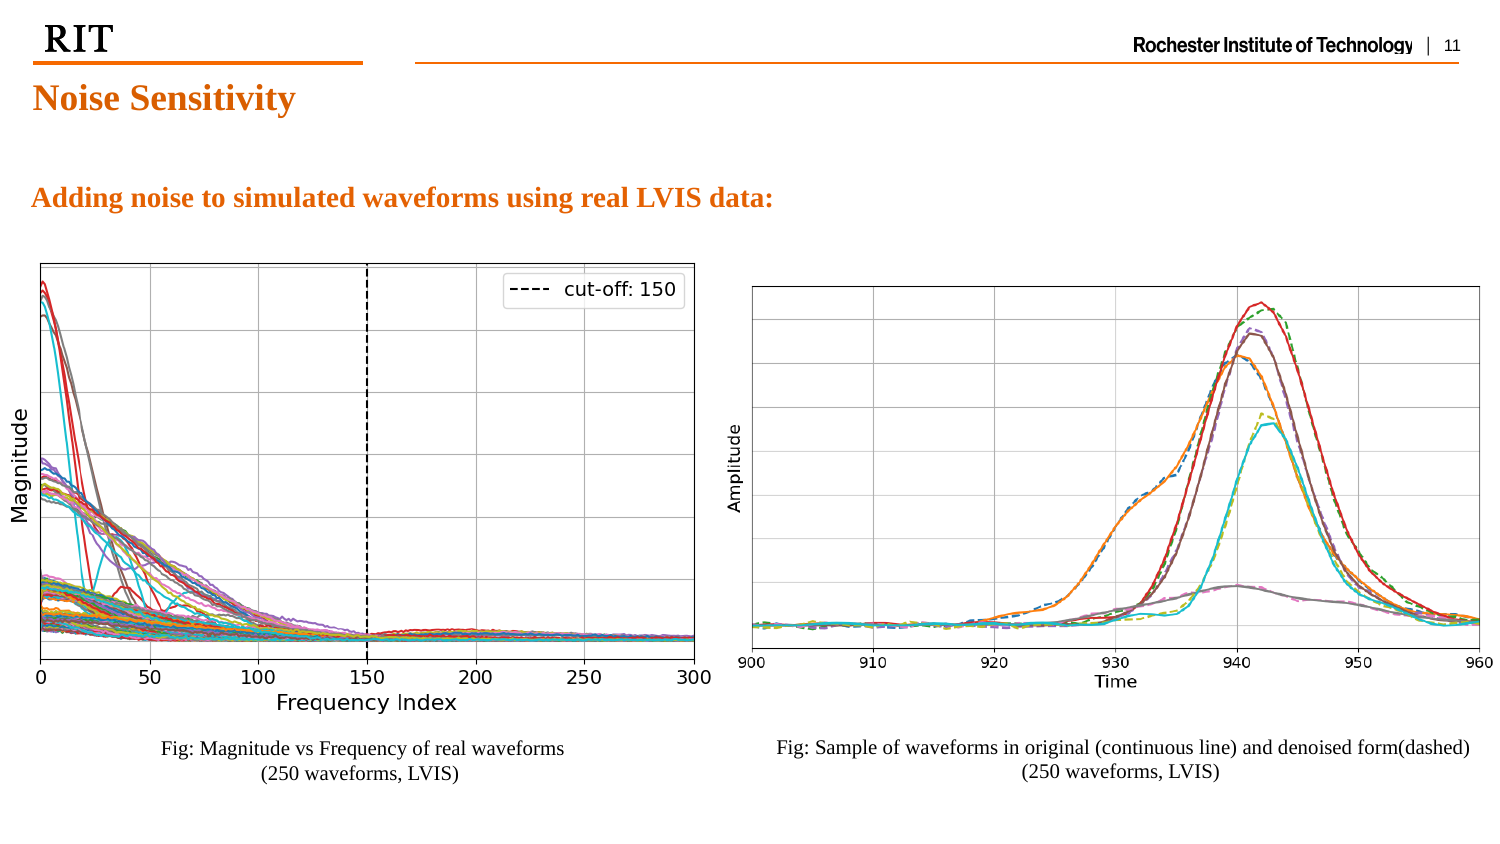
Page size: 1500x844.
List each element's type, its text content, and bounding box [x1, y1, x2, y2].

picture [44, 24, 113, 52]
text_box Noise Sensitivity [0, 65, 344, 127]
text_box Fig: Magnitude vs Frequency of real waveforms (250 waveforms, LVIS) [70, 730, 655, 798]
picture [0, 254, 1500, 722]
text_box Fig: Sample of waveforms in original (continuous line) and denoised form(dashed) (250 waveforms, LVIS) [750, 720, 1497, 797]
picture [1134, 37, 1412, 54]
text_box Adding noise to simulated waveforms using real LVIS data: [15, 162, 893, 232]
